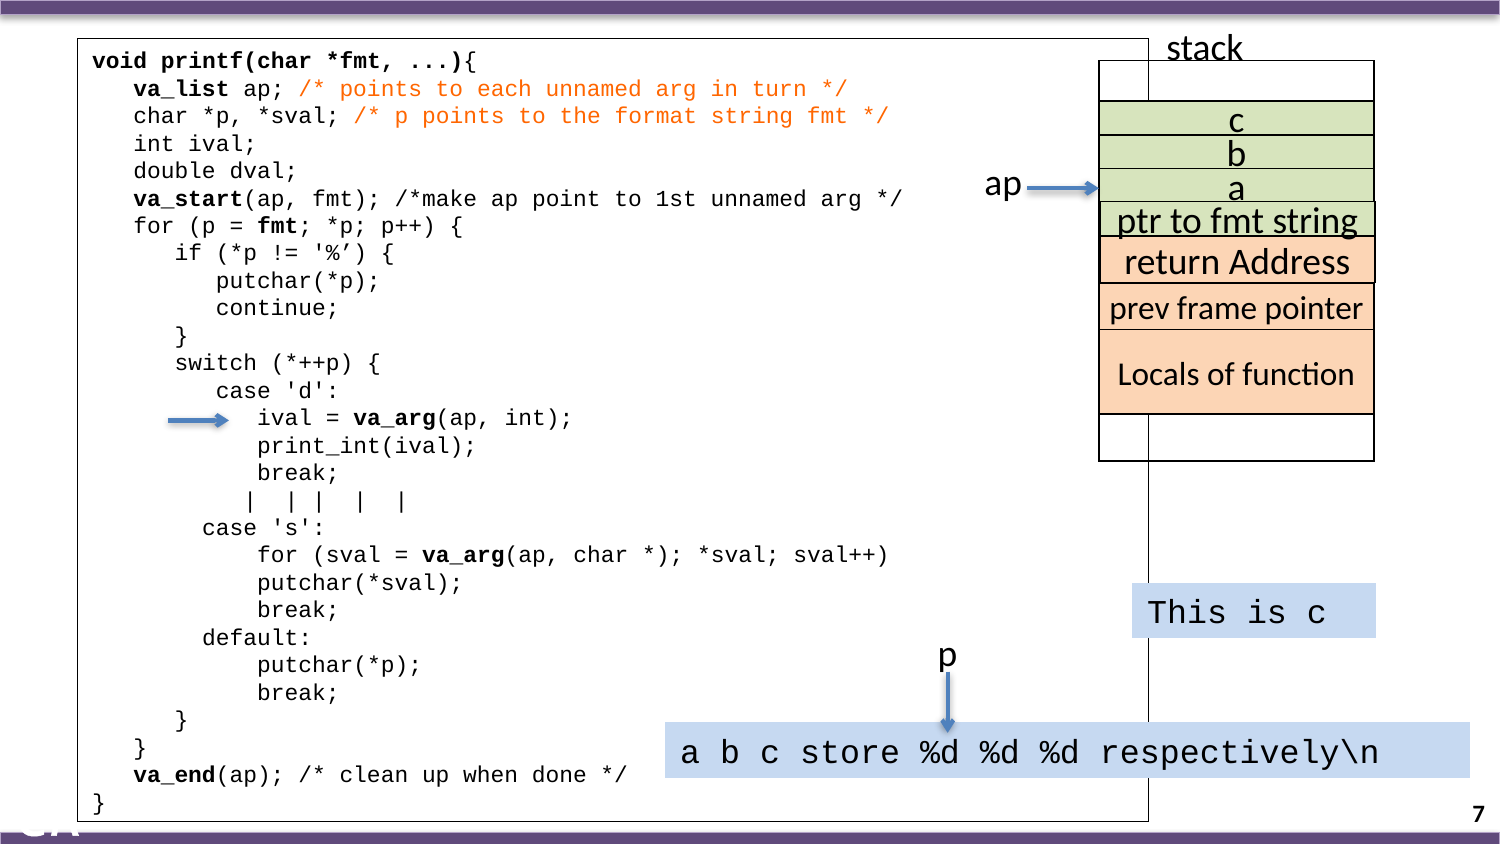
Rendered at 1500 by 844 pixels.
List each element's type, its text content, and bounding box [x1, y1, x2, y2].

slide_number 7 [1149, 789, 1500, 835]
text_box a b c store %d %d %d respectively\n [665, 722, 1470, 778]
text_box void printf(char *fmt, ...){ va_list ap; /* points to each unnamed arg in turn */ char *p, *sval; /* p points to the format string fmt */ int ival; double dval; va_start(ap, fmt); /*make ap point to 1st unnamed arg */ for (p = fmt; *p; p++) { if (*p != '%’) { putchar(*p); continue; } switch (*++p) { case 'd': ival = va_arg(ap, int); print_int(ival); break; | | | | | case 's': for (sval = va_arg(ap, char *); *sval; sval++) putchar(*sval); break; default: putchar(*p); break; } } va_end(ap); /* clean up when done */ } [77, 38, 1149, 822]
text_box Locals of function [1098, 330, 1374, 414]
text_box c [1098, 100, 1374, 136]
text_box b [1098, 136, 1374, 168]
text_box This is c [1132, 583, 1376, 638]
text_box a [1098, 168, 1374, 203]
text_box ptr to fmt string [1100, 201, 1375, 236]
text_box stack [1151, 15, 1267, 76]
text_box p [922, 621, 973, 681]
text_box prev frame pointer [1098, 282, 1374, 330]
text_box [1098, 60, 1374, 100]
text_box return Address [1100, 236, 1375, 283]
text_box ap [969, 150, 1038, 210]
text_box [1098, 414, 1374, 461]
